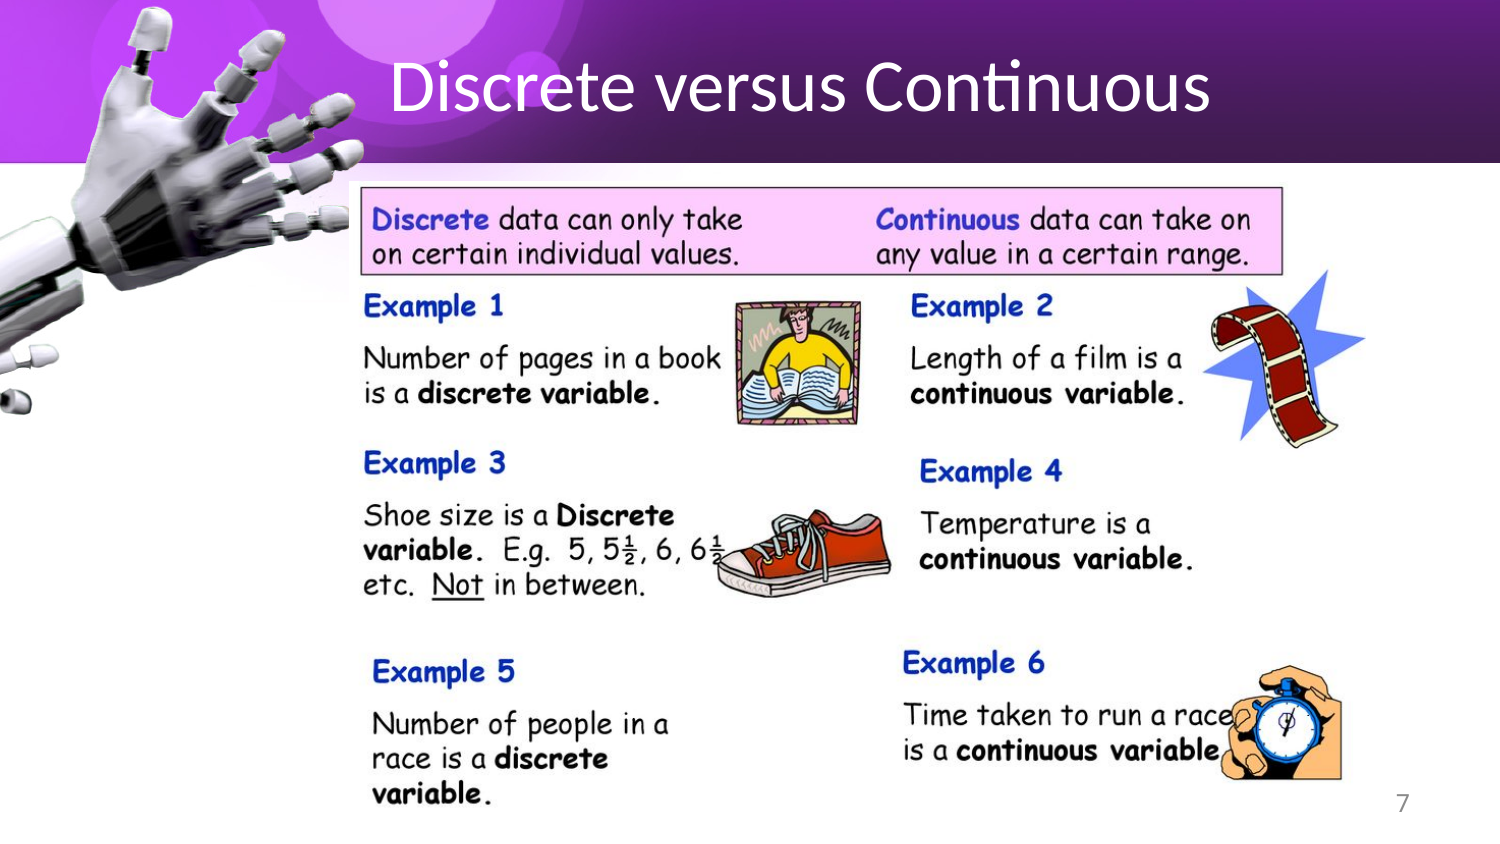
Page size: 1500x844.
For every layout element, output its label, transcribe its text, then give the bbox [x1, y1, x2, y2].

title Discrete versus Continuous [374, 21, 1477, 141]
picture [0, 0, 1500, 844]
slide_number 7 [1371, 782, 1425, 827]
